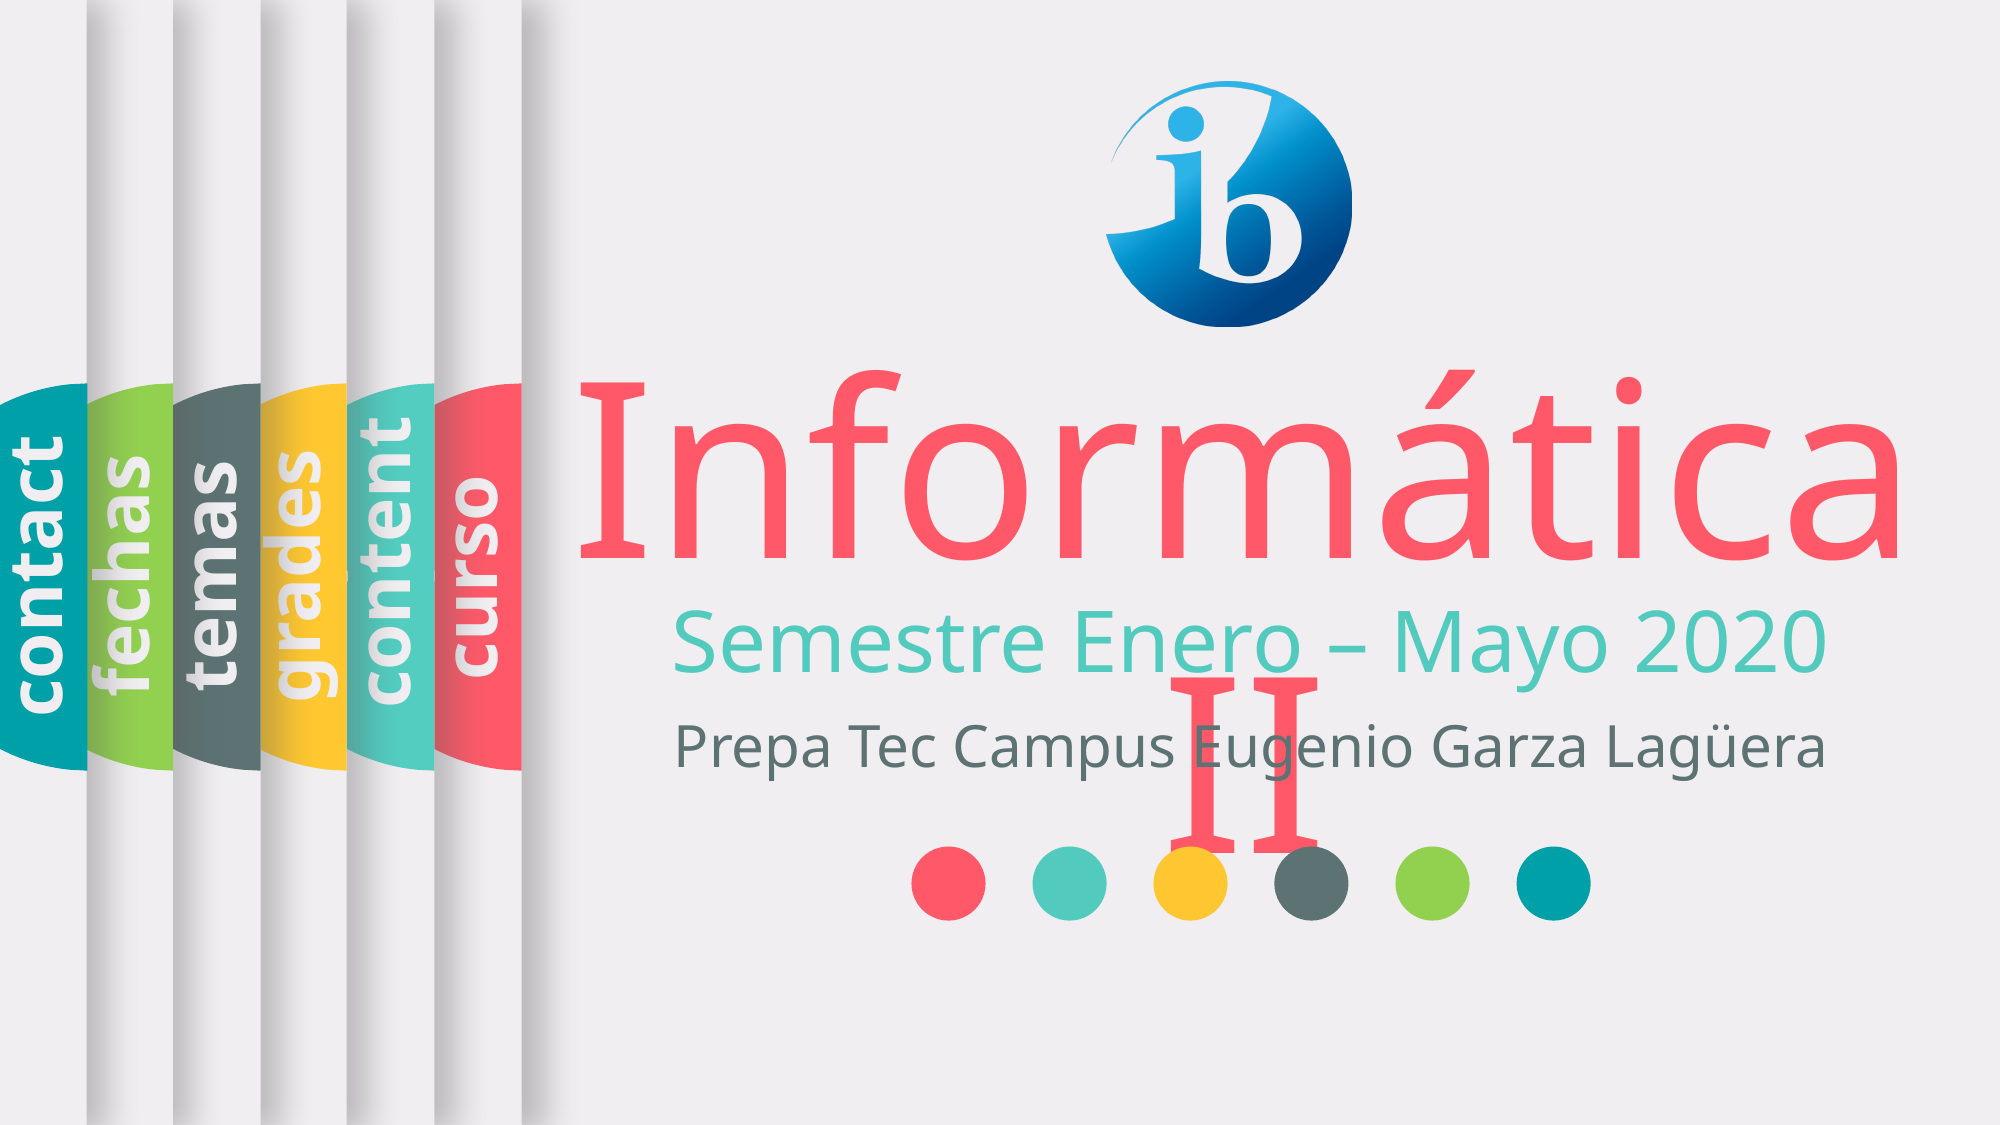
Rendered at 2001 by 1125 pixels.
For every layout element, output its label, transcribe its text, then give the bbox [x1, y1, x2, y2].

picture [1106, 81, 1352, 327]
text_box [911, 846, 1591, 921]
text_box Informática II [567, 304, 1933, 910]
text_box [0, 0, 88, 1125]
text_box Prepa Tec Campus Eugenio Garza Lagüera [654, 702, 1849, 787]
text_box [347, 0, 435, 1125]
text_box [435, 0, 522, 1125]
text_box Semestre Enero – Mayo 2020 [654, 579, 1849, 697]
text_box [88, 0, 173, 1125]
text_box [173, 0, 261, 1125]
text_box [261, 0, 347, 1125]
